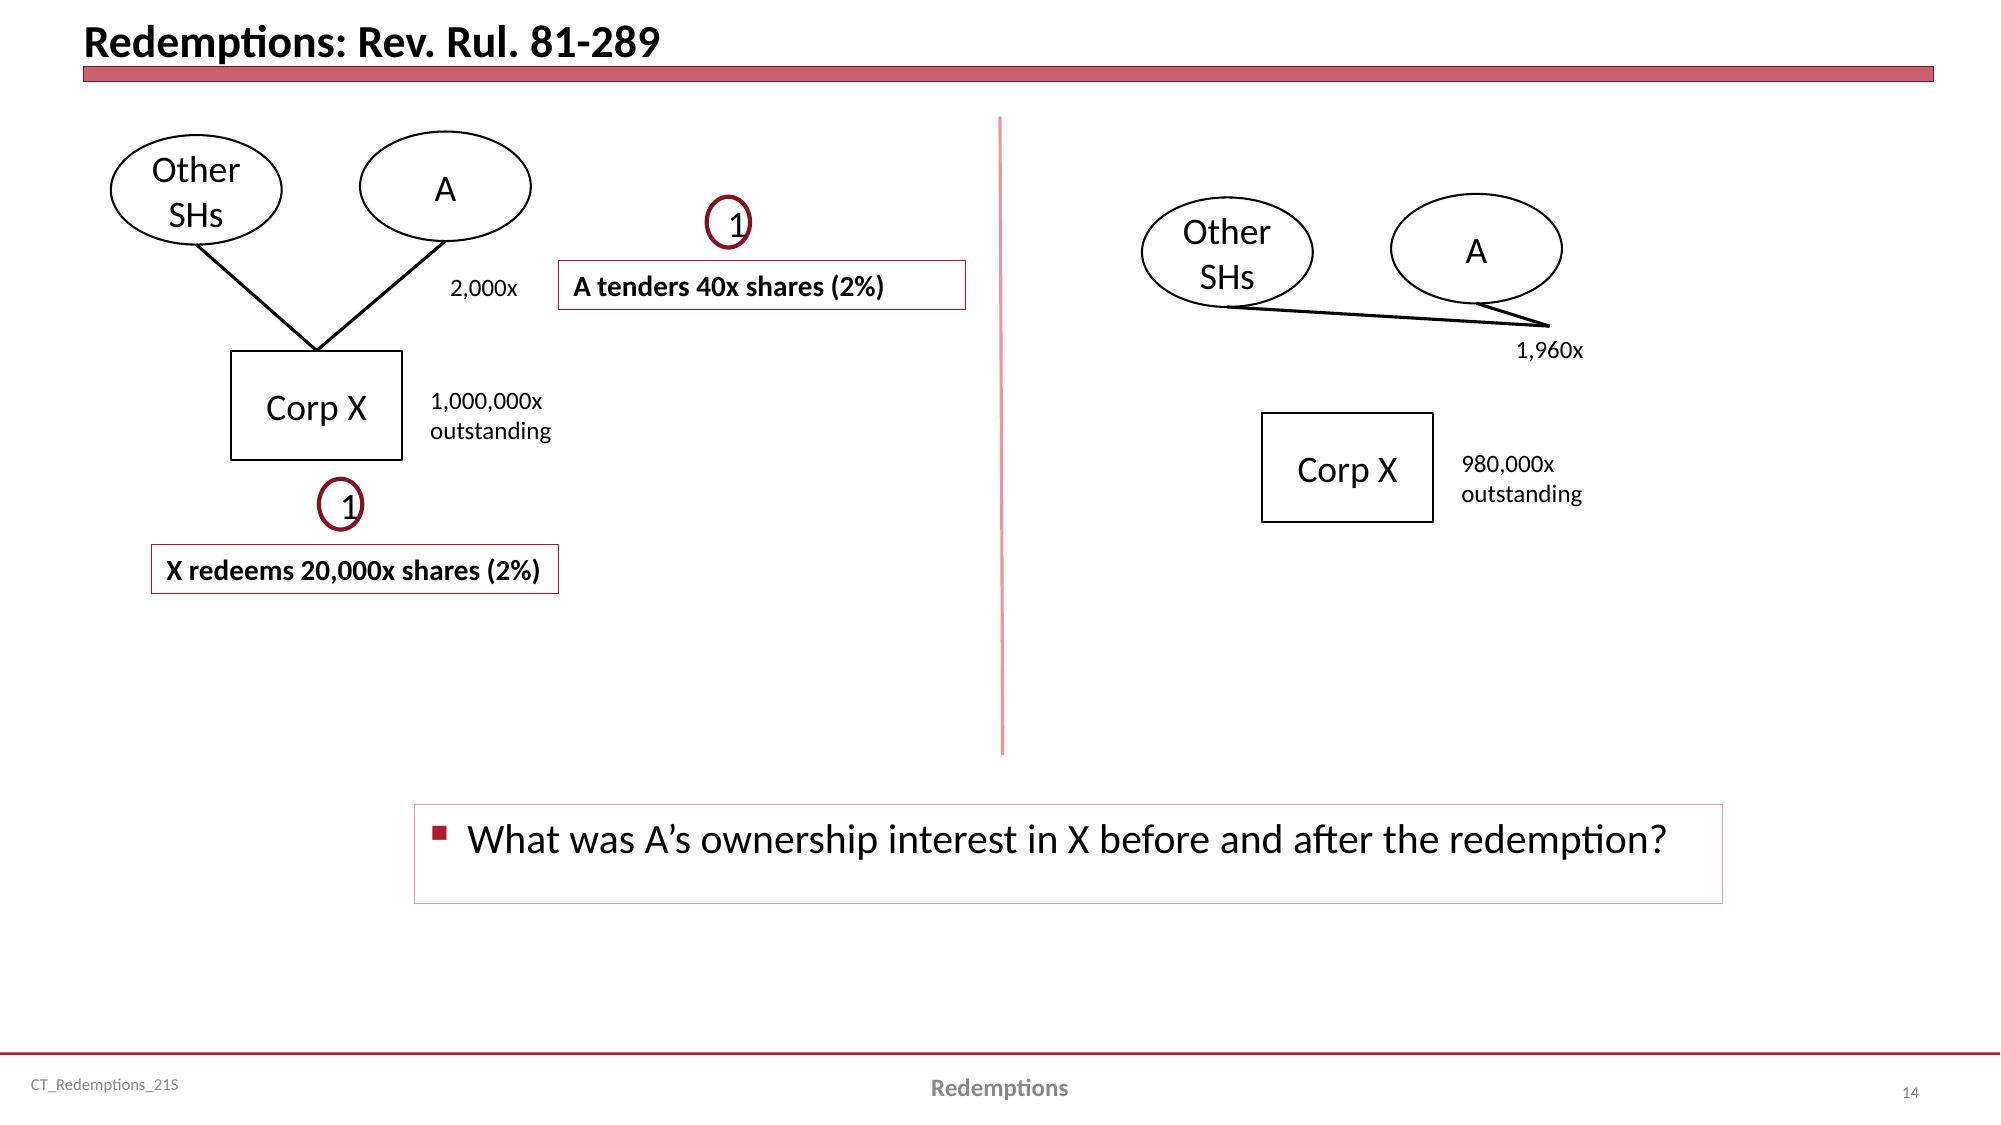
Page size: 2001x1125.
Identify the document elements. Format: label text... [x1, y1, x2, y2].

text_box 2,000x [450, 263, 533, 309]
text_box Corp X [1260, 421, 1435, 524]
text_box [999, 116, 1003, 756]
title Redemptions: Rev. Rul. 81-289 [83, 6, 1935, 67]
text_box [196, 244, 317, 351]
text_box 1 [704, 194, 753, 250]
text_box A [1389, 191, 1565, 305]
text_box X redeems 20,000x shares (2%) [151, 544, 559, 594]
text_box A tenders 40x shares (2%) [558, 260, 966, 310]
text_box Corp X [229, 359, 404, 462]
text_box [1227, 306, 1349, 414]
text_box 1,000,000x outstanding [415, 377, 567, 453]
slide_number 14 [1834, 1061, 1934, 1122]
text_box 980,000x outstanding [1446, 439, 1598, 515]
text_box Other SHs [1139, 195, 1315, 309]
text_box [316, 240, 446, 351]
text_box 1 [316, 476, 365, 532]
text_box A [357, 129, 533, 244]
text_box Other SHs [108, 132, 284, 247]
list What was A’s ownership interest in X before and after the redemption? [414, 804, 1723, 904]
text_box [1347, 303, 1477, 414]
footer Redemptions [683, 1056, 1317, 1117]
text_box 1,960x [1500, 326, 1599, 371]
